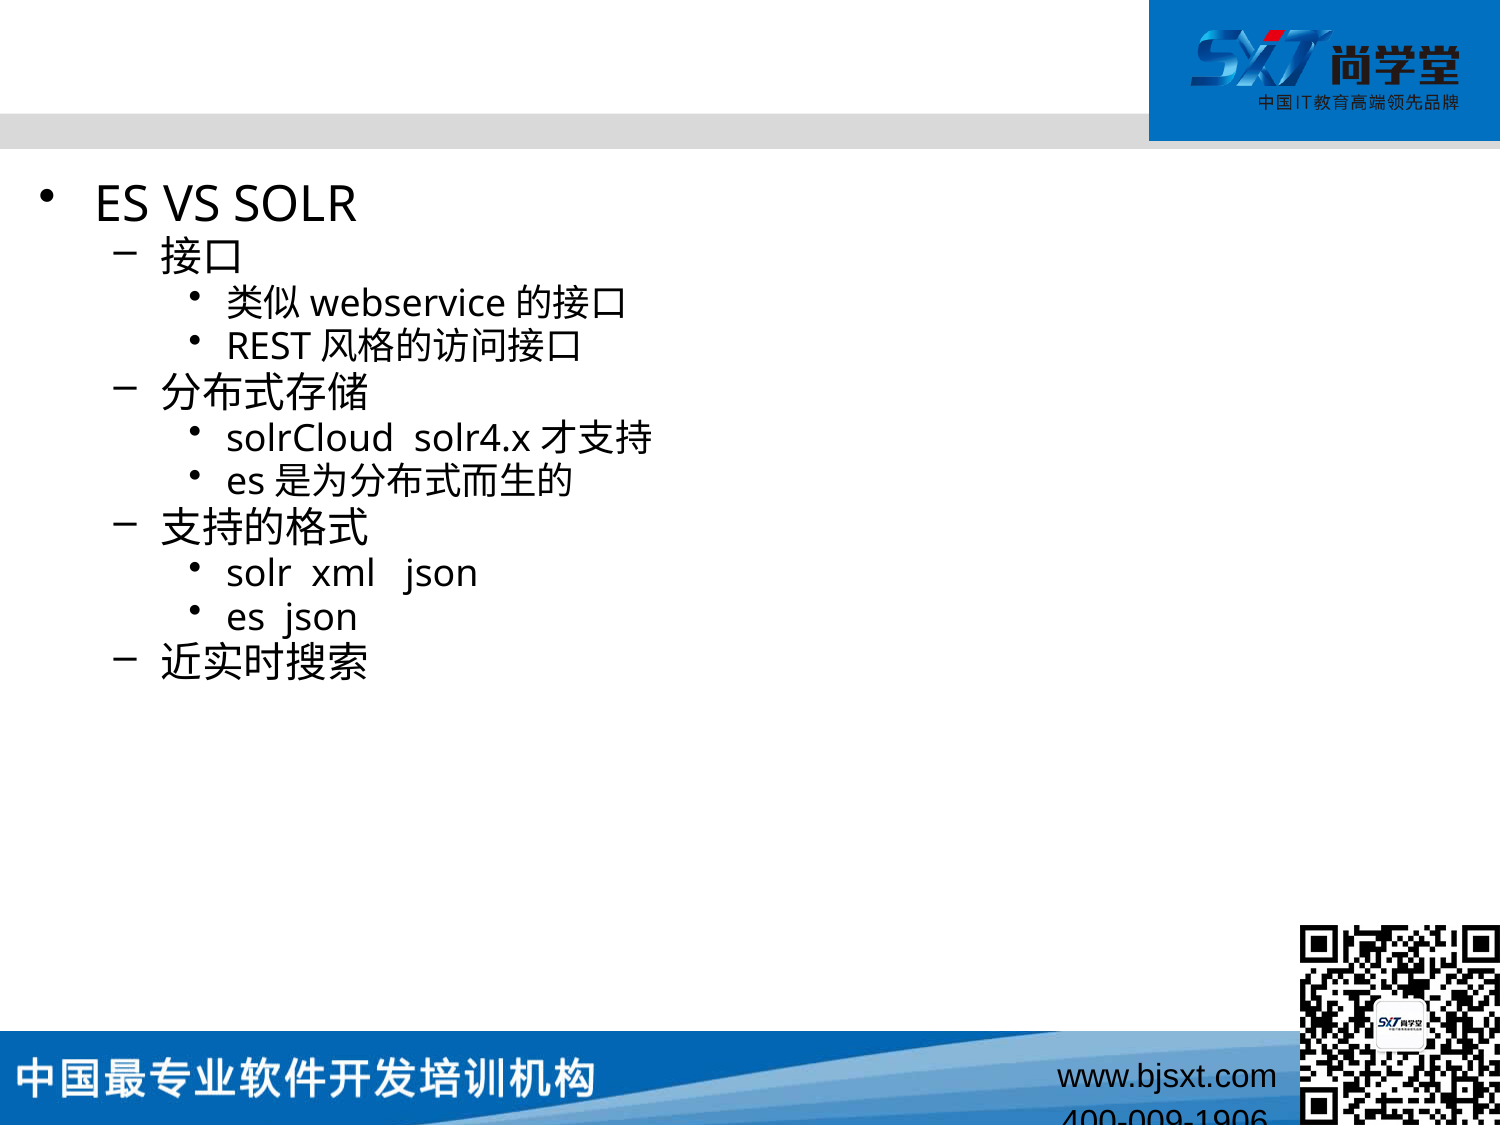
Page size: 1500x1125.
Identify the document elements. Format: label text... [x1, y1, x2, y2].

picture [1235, 1112, 1245, 1125]
picture [1065, 1114, 1073, 1125]
picture [0, 925, 1500, 1125]
picture [1131, 1112, 1141, 1125]
picture [1150, 1112, 1160, 1125]
picture [1217, 1112, 1226, 1123]
list ES VS SOLR 接口 类似webservice的接口 REST风格的访问接口 分布式存储 solrCloud solr4.x才支持 es是为分布式而生的 支持的格式 solr xml json es json 近实时搜索 [23, 164, 1465, 997]
picture [1149, 0, 1500, 141]
picture [1083, 1112, 1093, 1125]
picture [1169, 1112, 1178, 1123]
picture [1254, 1120, 1263, 1125]
picture [1102, 1112, 1112, 1125]
